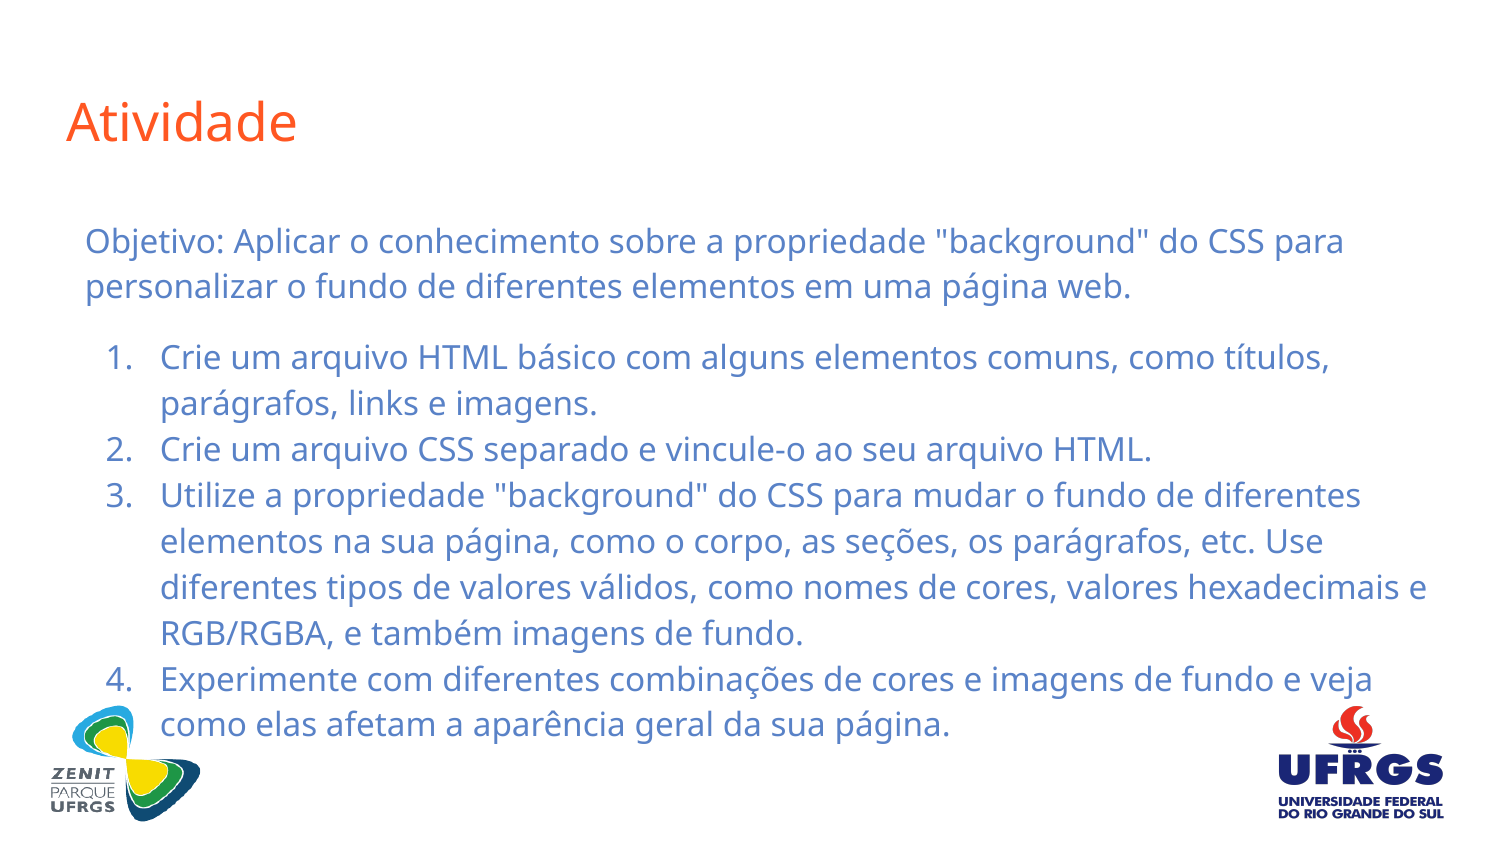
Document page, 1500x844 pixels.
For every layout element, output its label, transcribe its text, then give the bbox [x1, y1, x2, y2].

picture [1272, 703, 1450, 823]
picture [50, 703, 201, 823]
text_box Objetivo: Aplicar o conhecimento sobre a propriedade "background" do CSS para personalizar o fundo de diferentes elementos em uma página web. Crie um arquivo HTML básico com alguns elementos comuns, como títulos, parágrafos, links e imagens. Crie um arquivo CSS separado e vincule-o ao seu arquivo HTML. Utilize a propriedade "background" do CSS para mudar o fundo de diferentes elementos na sua página, como o corpo, as seções, os parágrafos, etc. Use diferentes tipos de valores válidos, como nomes de cores, valores hexadecimais e RGB/RGBA, e também imagens de fundo. Experimente com diferentes combinações de cores e imagens de fundo e veja como elas afetam a aparência geral da sua página. [69, 198, 1449, 824]
title Atividade [51, 72, 1449, 167]
